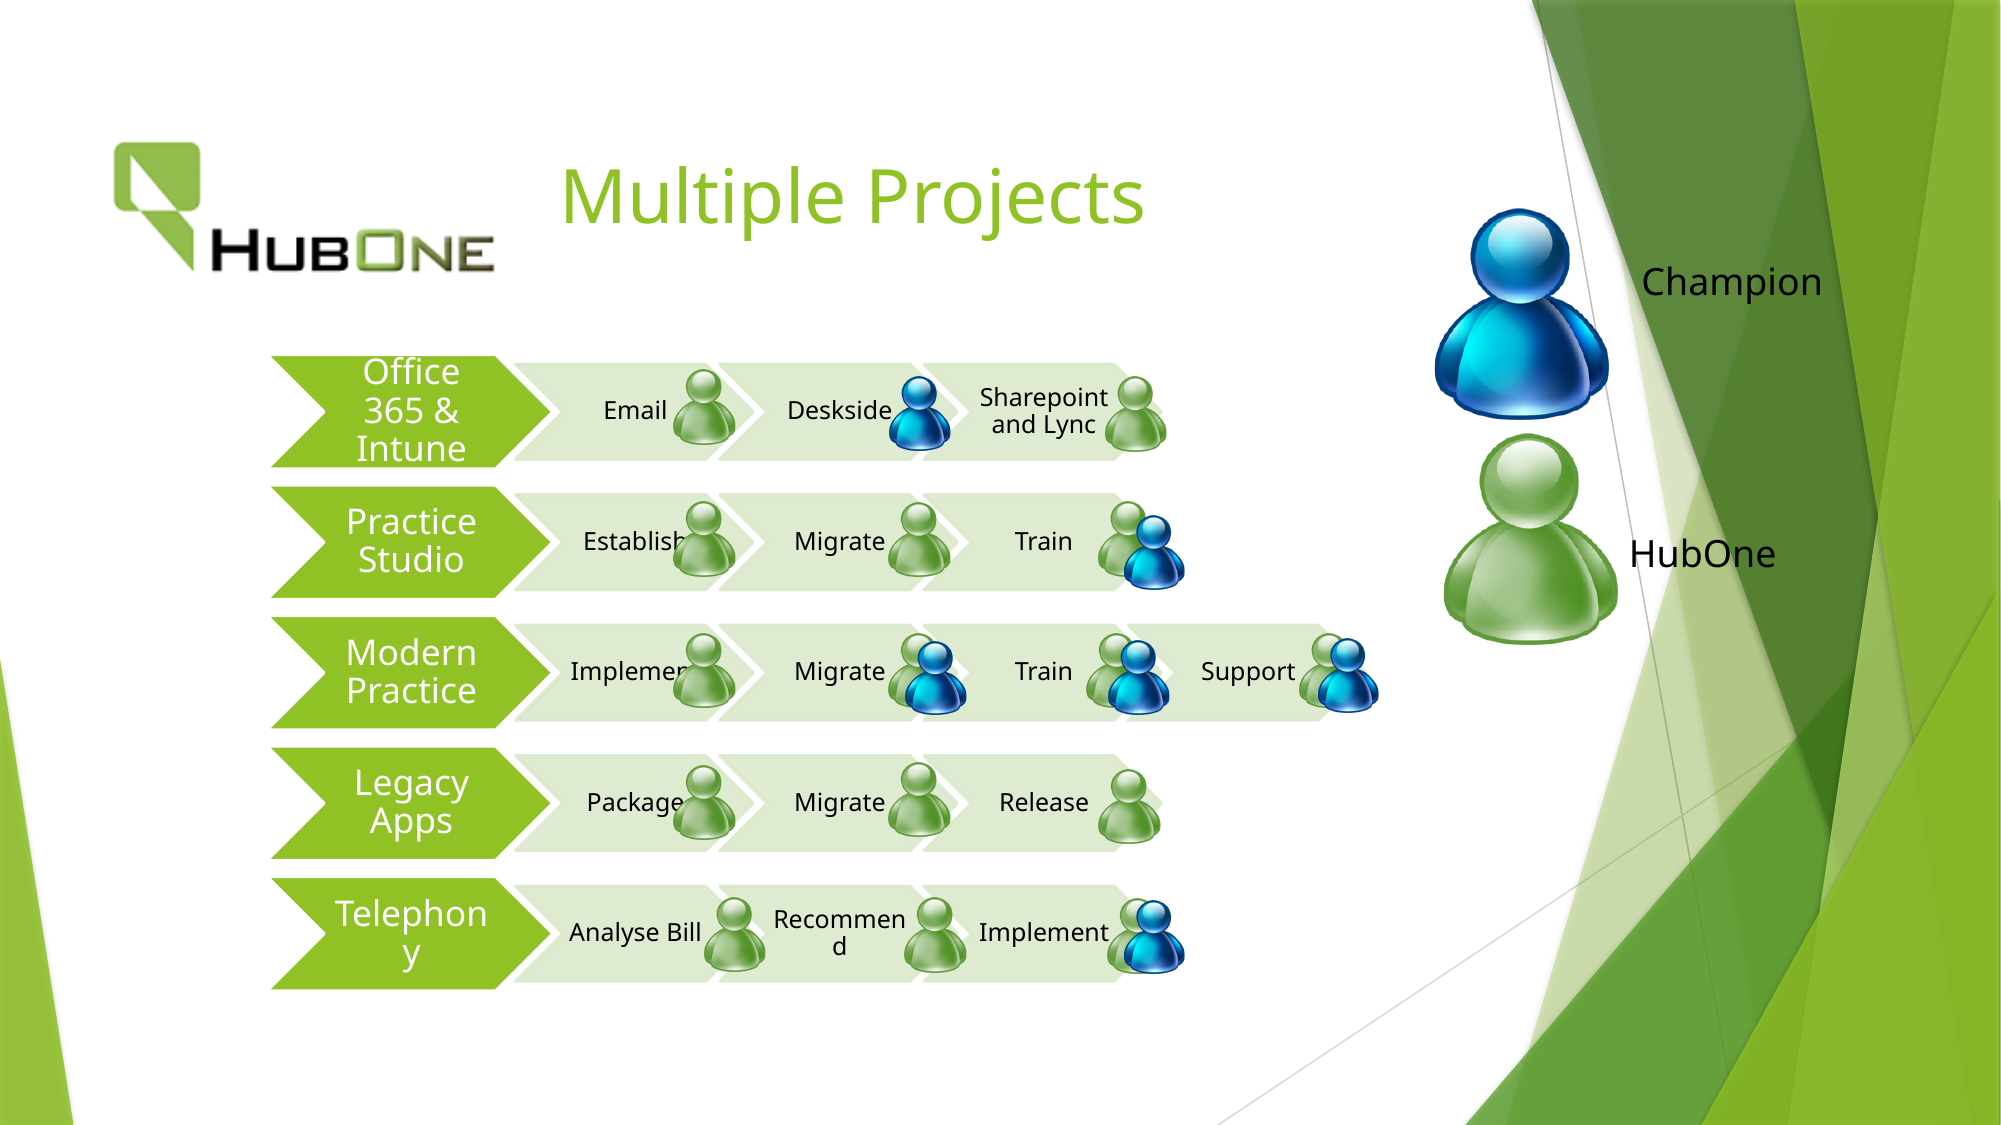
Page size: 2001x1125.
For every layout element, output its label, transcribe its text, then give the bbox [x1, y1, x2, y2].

picture [666, 369, 742, 445]
picture [897, 897, 973, 973]
picture [666, 501, 742, 577]
picture [1079, 632, 1177, 715]
picture [111, 141, 498, 276]
title Multiple Projects [544, 141, 1522, 276]
picture [1097, 376, 1174, 452]
picture [882, 376, 957, 451]
picture [666, 764, 742, 841]
picture [1091, 768, 1167, 845]
picture [666, 632, 742, 709]
picture [1090, 501, 1192, 590]
picture [696, 896, 773, 973]
text_box HubOne [1641, 522, 1917, 582]
picture [1291, 632, 1386, 713]
text_box Champion [1632, 250, 1929, 311]
picture [1415, 207, 1628, 420]
picture [881, 501, 958, 578]
picture [1423, 432, 1637, 645]
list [110, 353, 1522, 992]
picture [1100, 898, 1192, 975]
picture [881, 632, 973, 716]
picture [881, 761, 958, 838]
